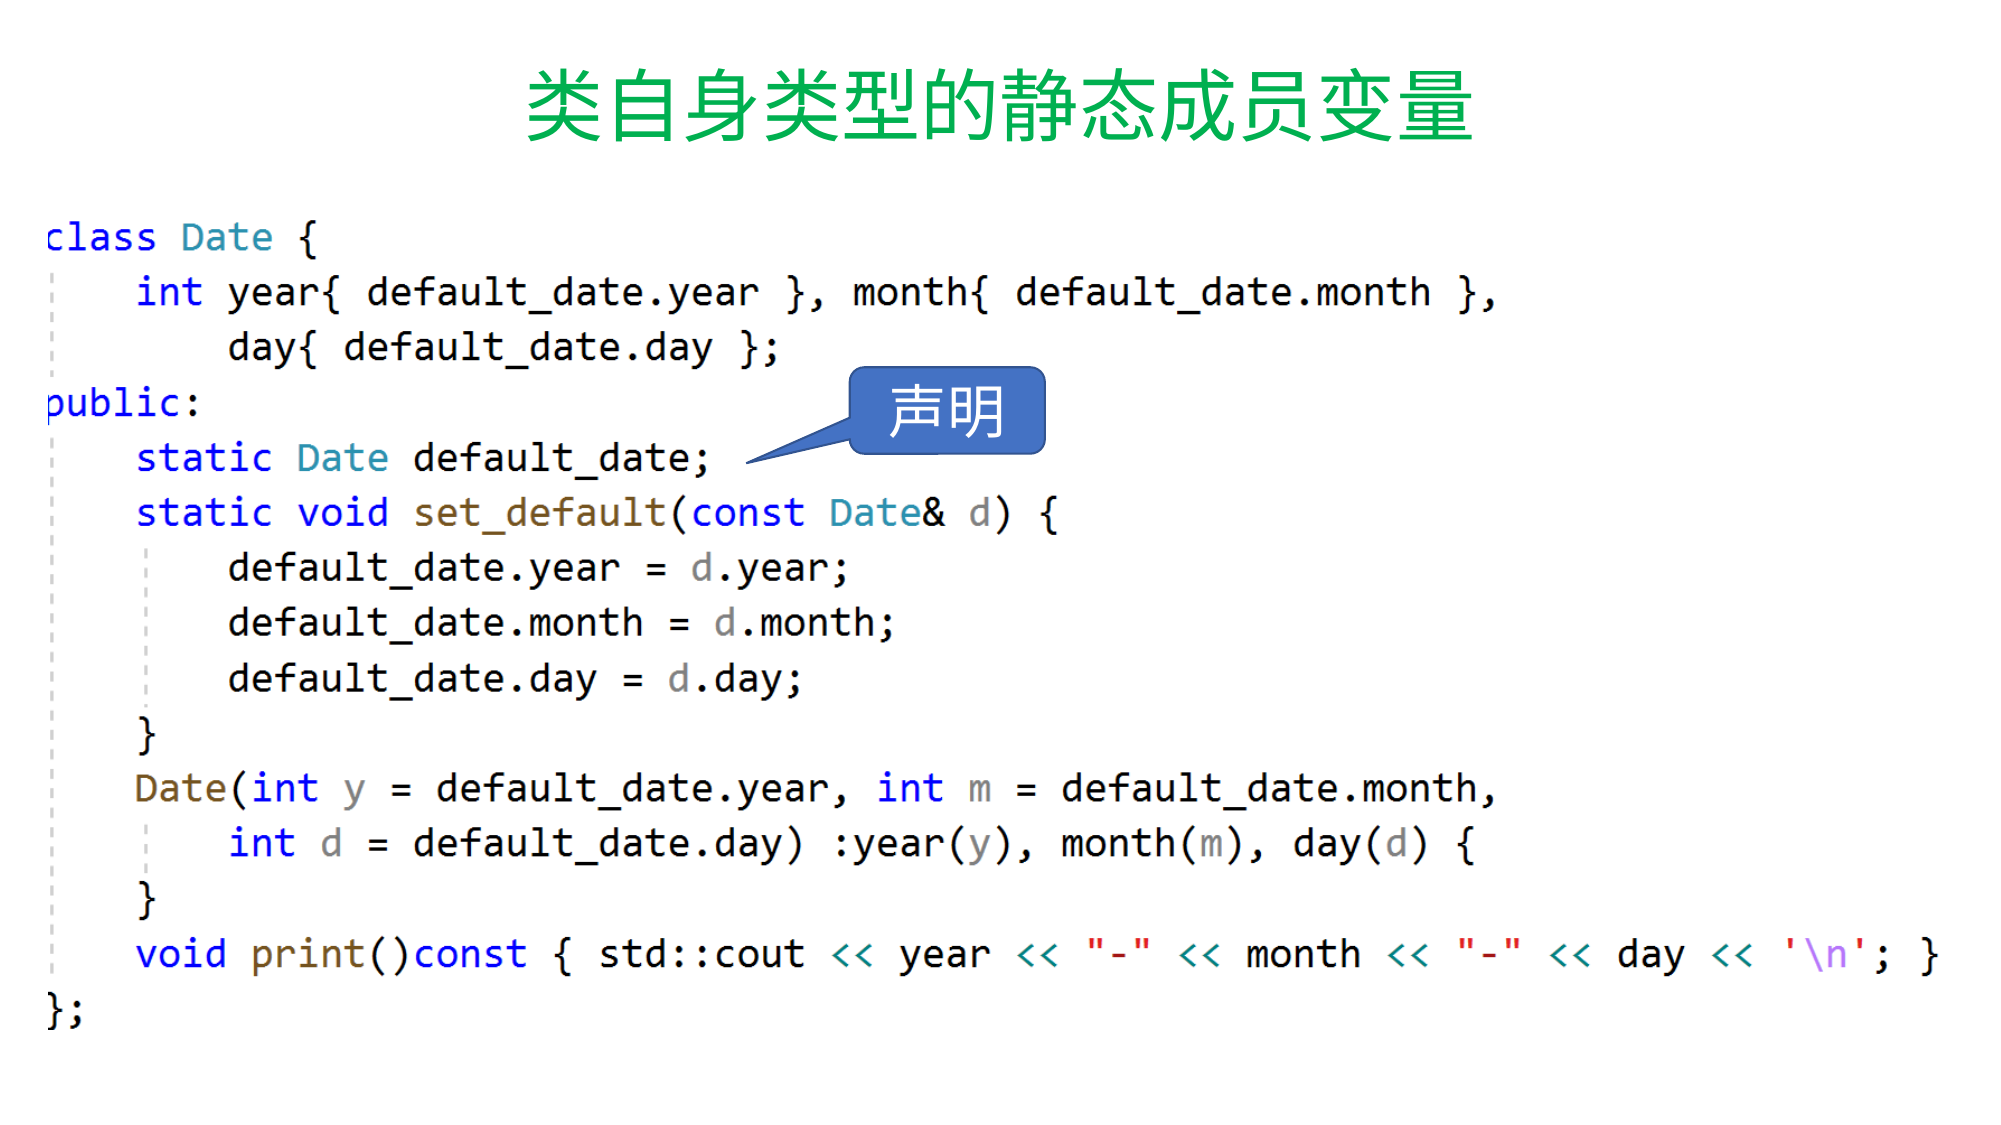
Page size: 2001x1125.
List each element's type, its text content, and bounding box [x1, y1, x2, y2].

title 类自身类型的静态成员变量 [137, 1, 1863, 218]
picture [48, 218, 1946, 1030]
